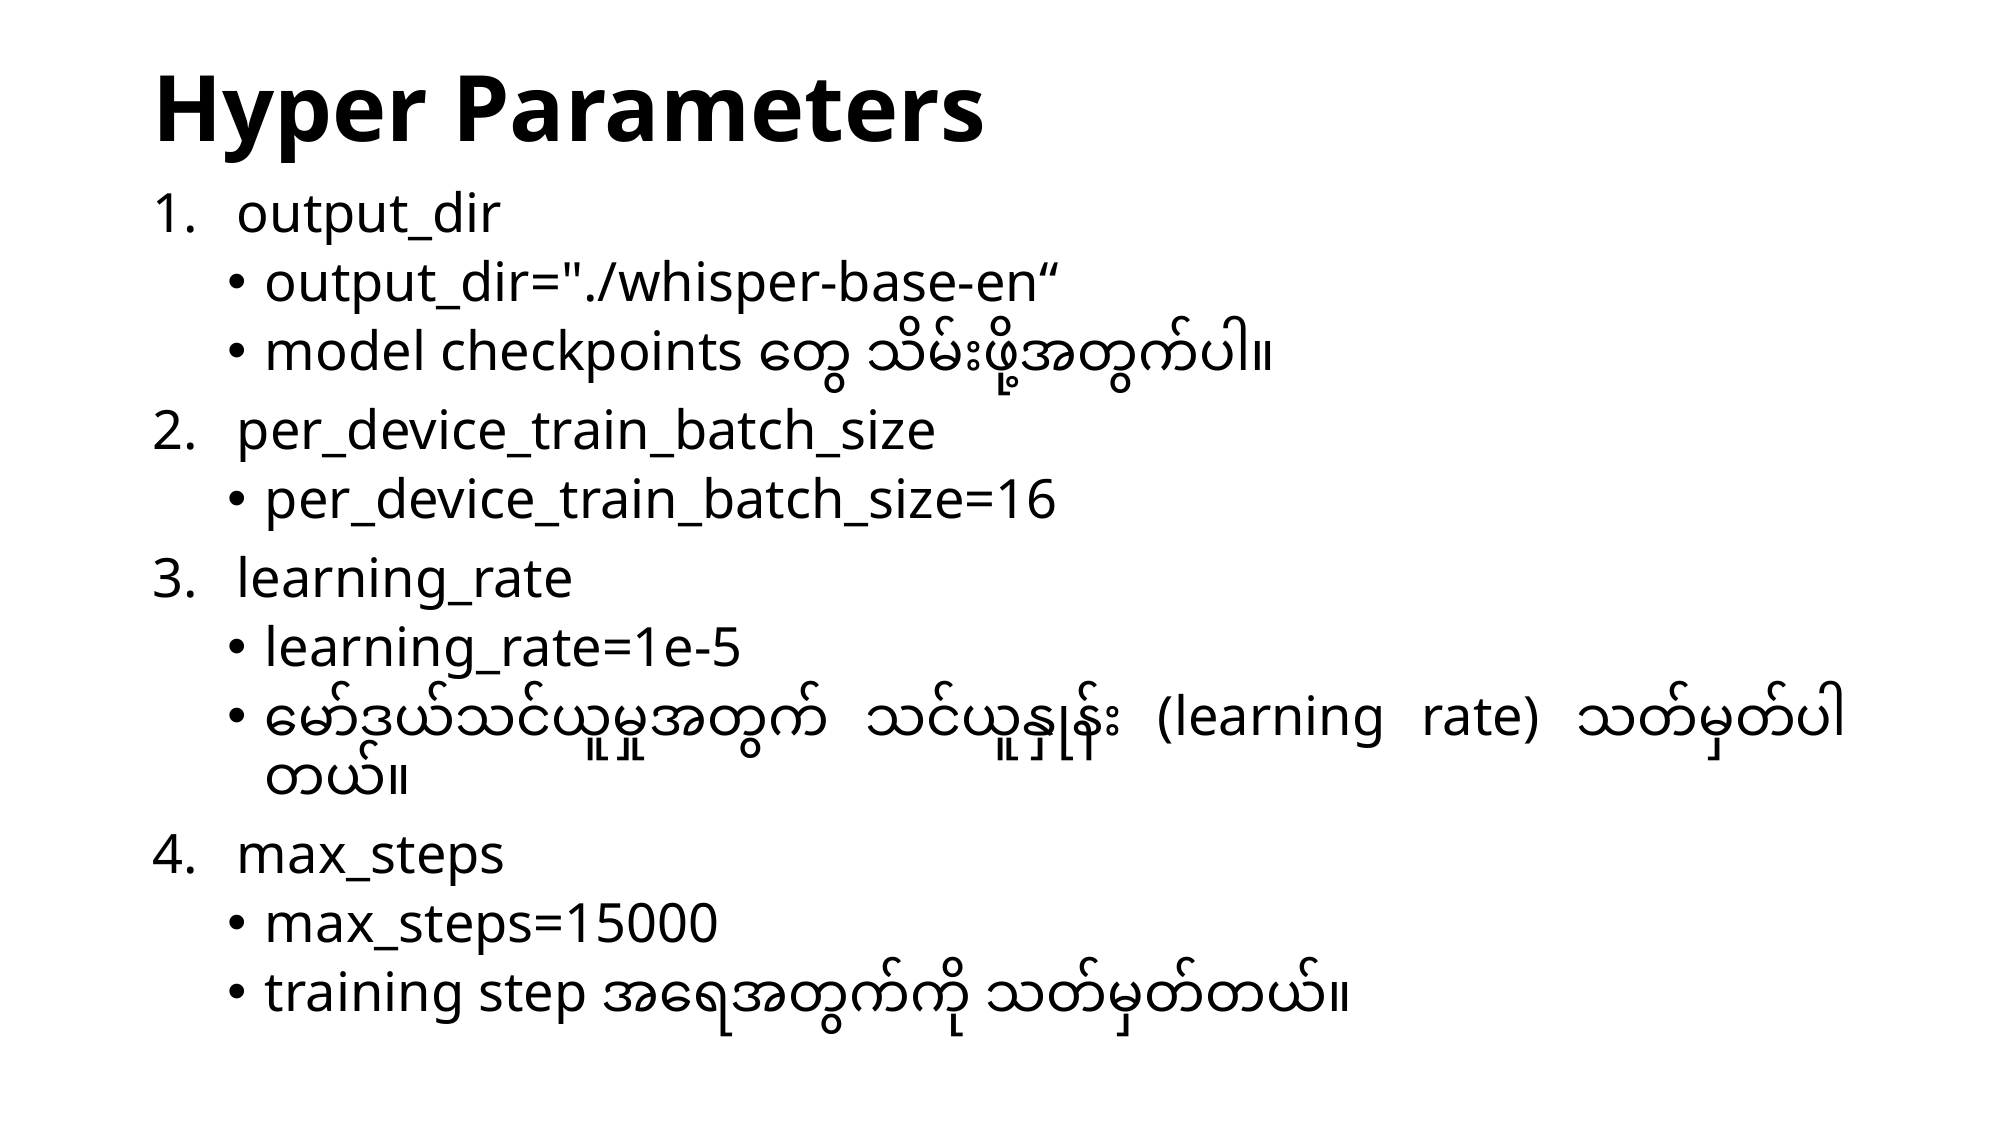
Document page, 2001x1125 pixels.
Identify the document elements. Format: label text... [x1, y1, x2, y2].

title Hyper Parameters [137, 3, 1863, 178]
list output_dir output_dir="./whisper-base-en“ model checkpoints တွေ သိမ်းဖို့အတွက်ပါ။ per_device_train_batch_size per_device_train_batch_size=16 learning_rate learning_rate=1e-5 မော်ဒယ်သင်ယူမှုအတွက် သင်ယူနှုန်း (learning rate) သတ်မှတ်ပါတယ်။ max_steps max_steps=15000 training step အရေအတွက်ကို သတ်မှတ်တယ်။ [137, 178, 1863, 1115]
